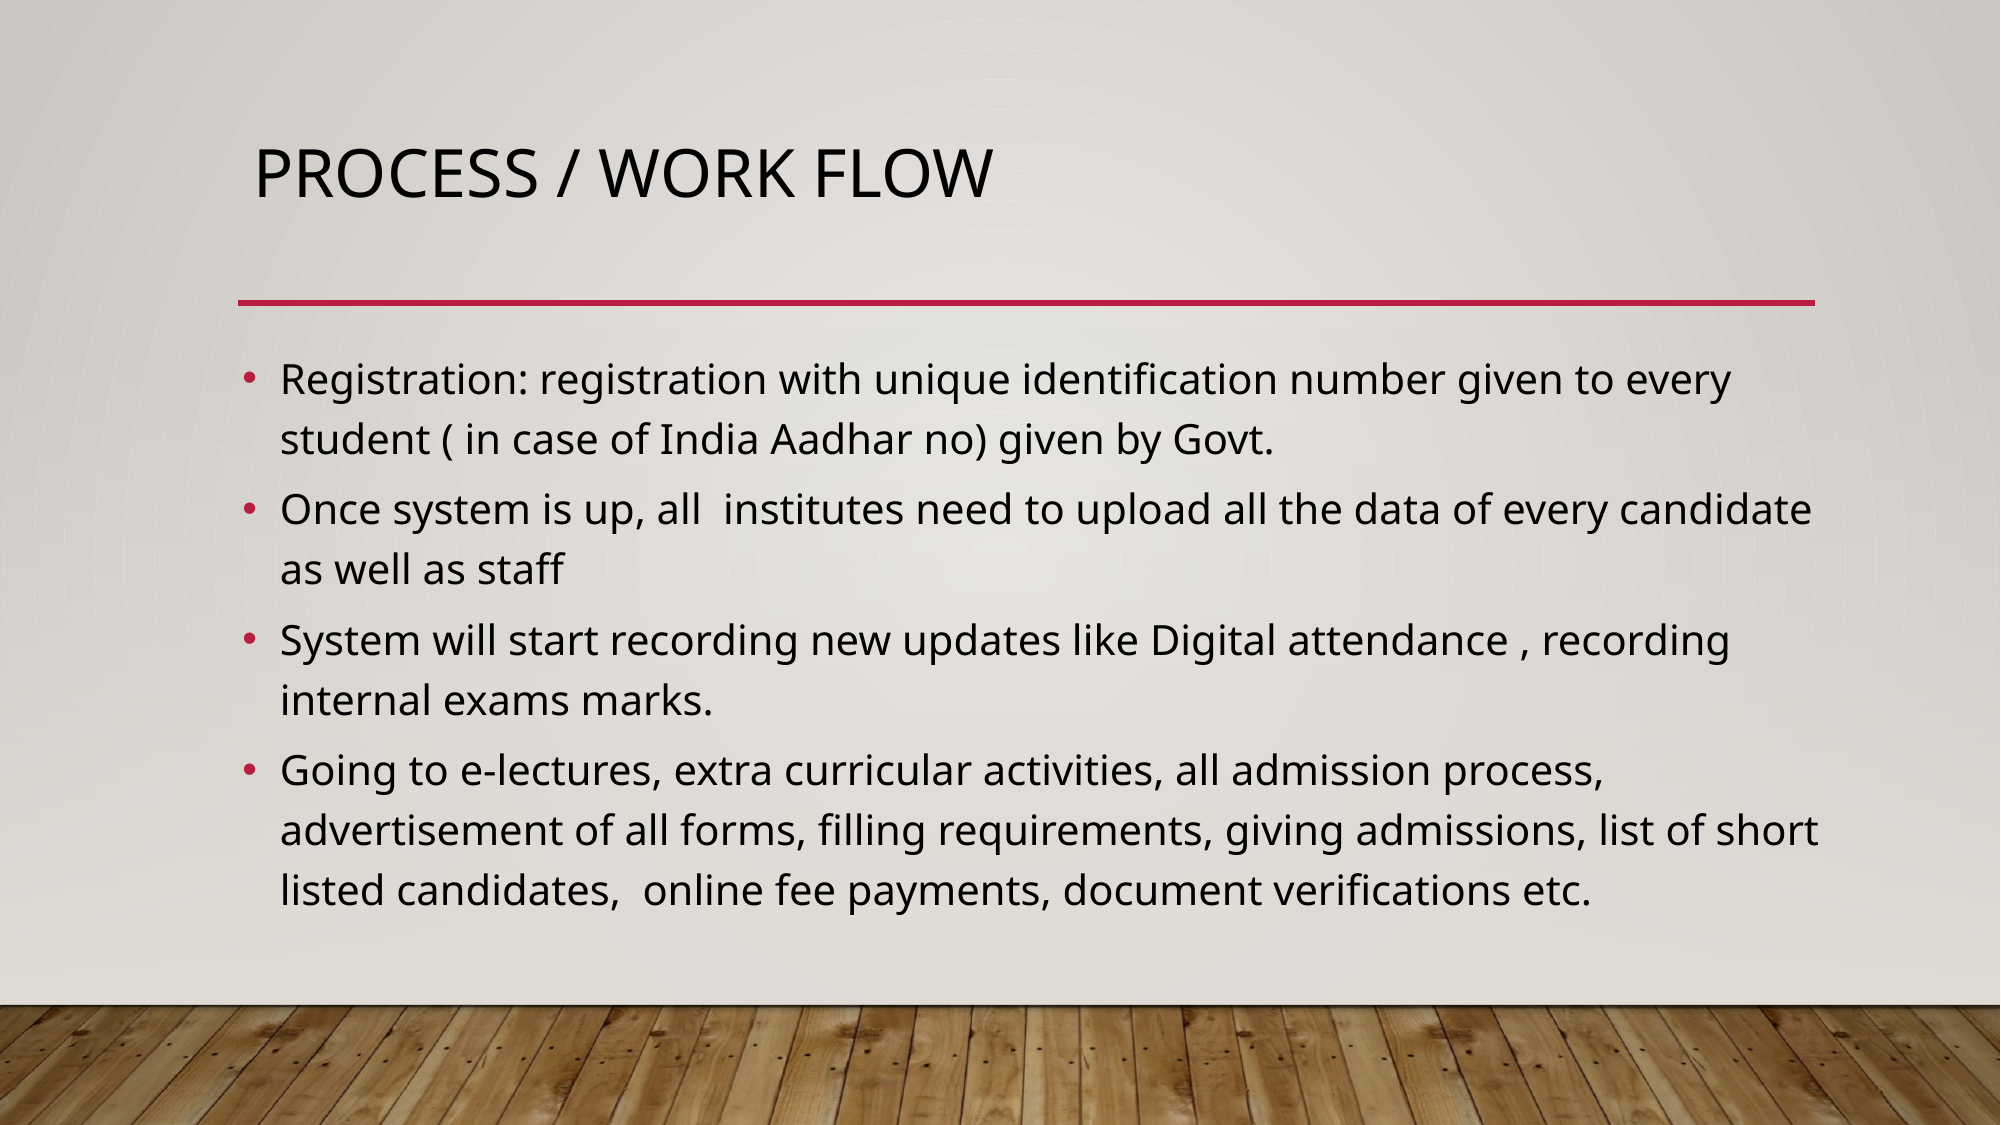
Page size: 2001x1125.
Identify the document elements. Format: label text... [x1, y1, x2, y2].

picture [0, 1005, 2000, 1125]
title Process / work flow [238, 131, 1814, 279]
list Registration: registration with unique identification number given to every student ( in case of India Aadhar no) given by Govt. Once system is up, all institutes need to upload all the data of every candidate as well as staff System will start recording new updates like Digital attendance , recording internal exams marks. Going to e-lectures, extra curricular activities, all admission process, advertisement of all forms, filling requirements, giving admissions, list of short listed candidates, online fee payments, document verifications etc. [152, 279, 1878, 1007]
